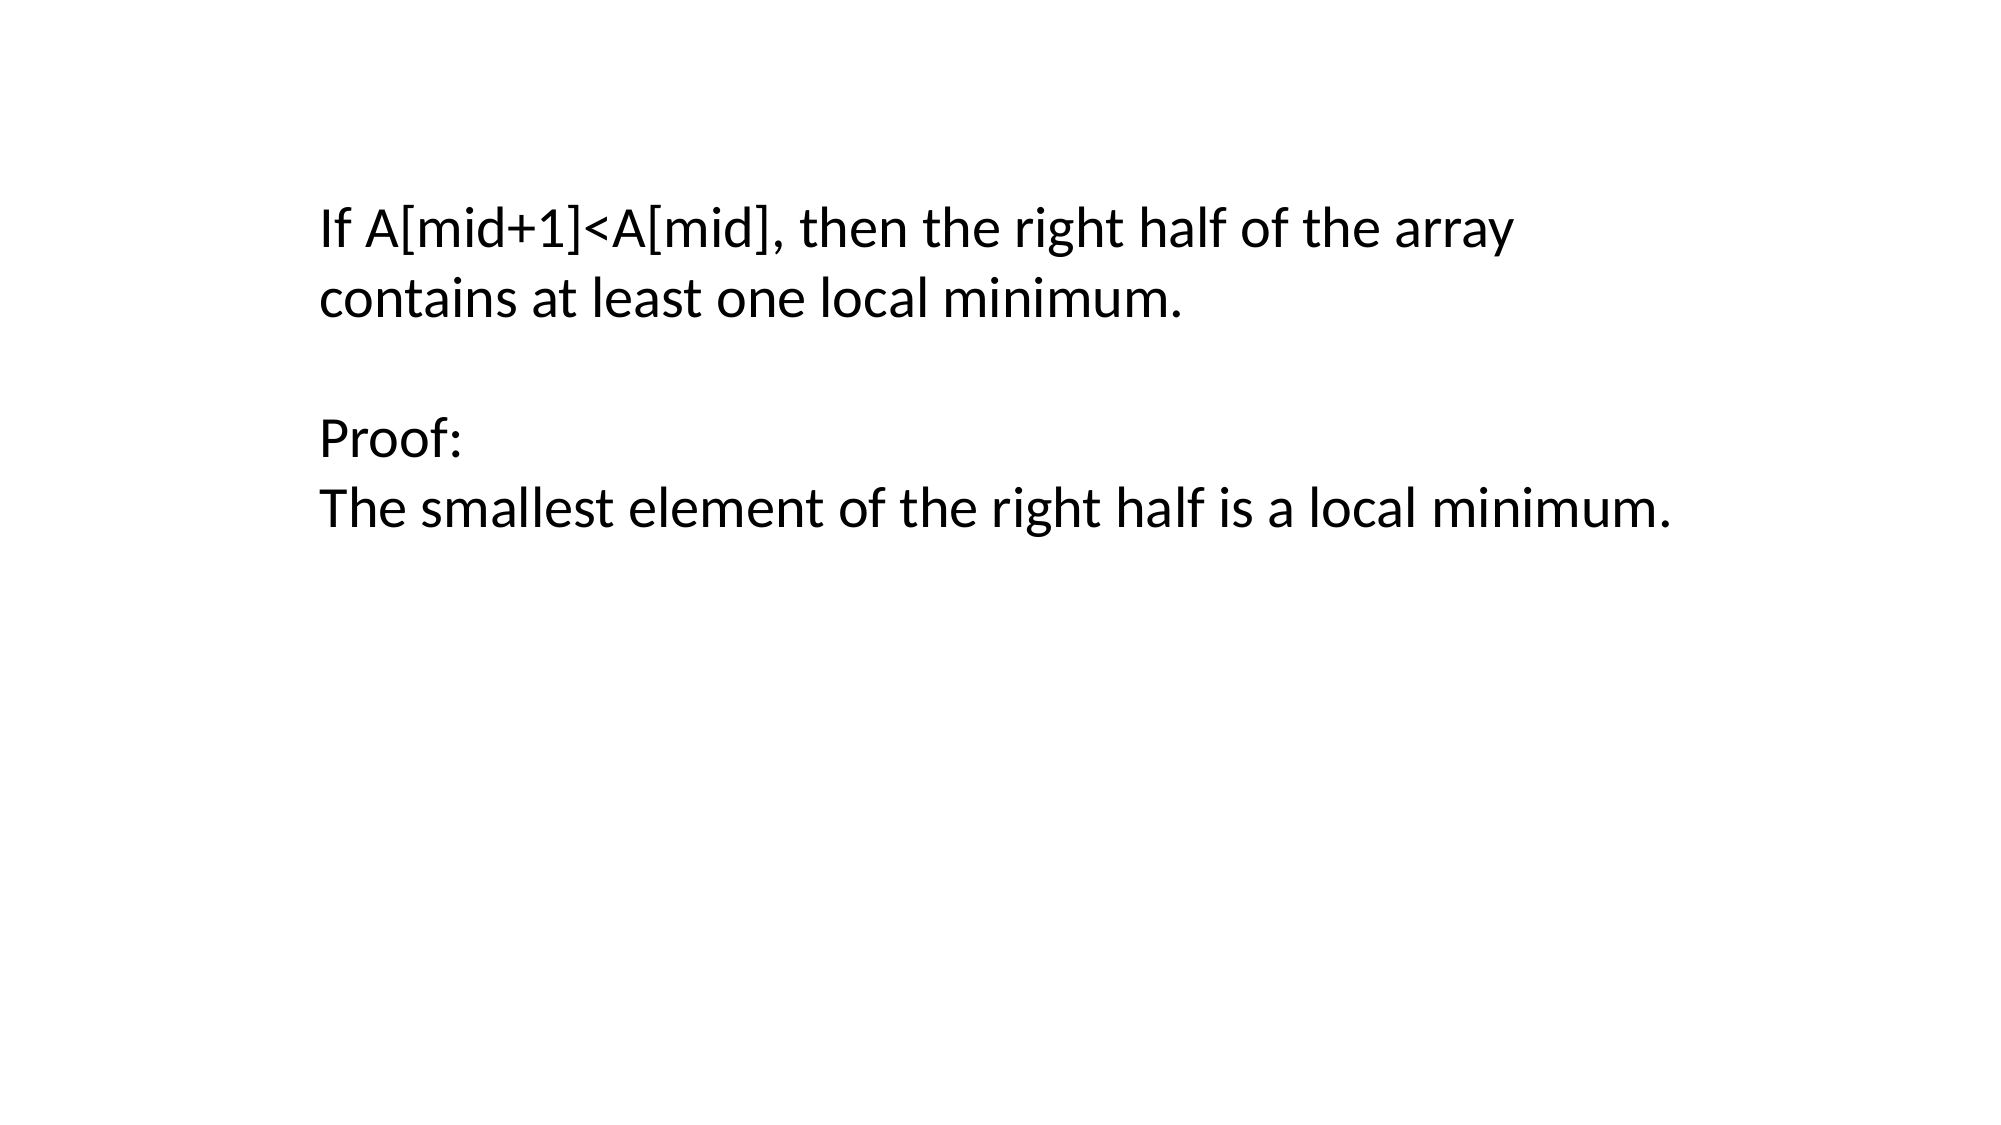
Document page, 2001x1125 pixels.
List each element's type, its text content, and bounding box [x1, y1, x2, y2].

text_box If A[mid+1]<A[mid], then the right half of the array contains at least one local minimum. Proof: The smallest element of the right half is a local minimum. [305, 182, 1736, 547]
